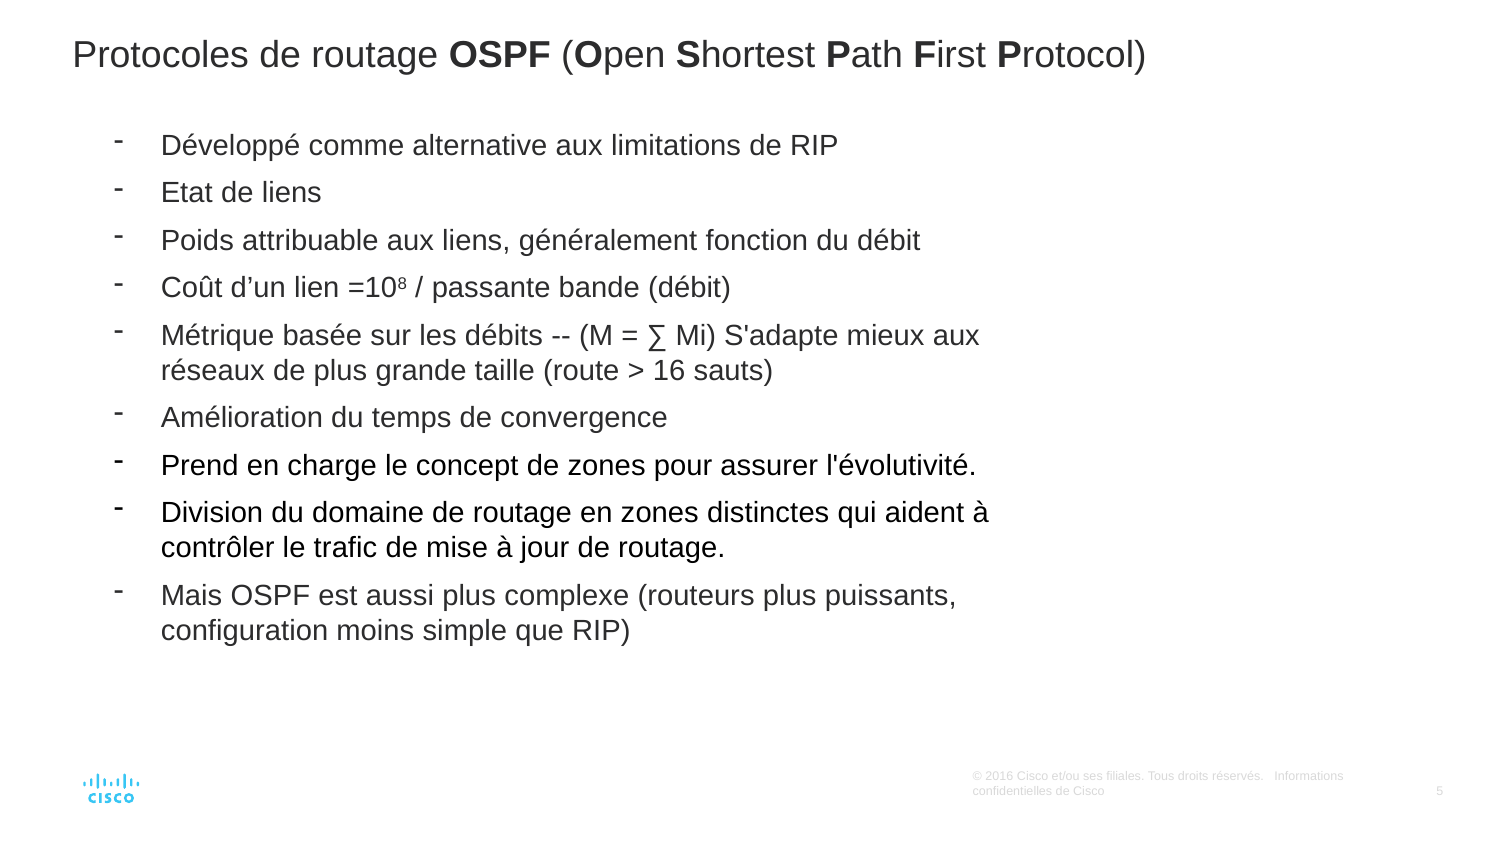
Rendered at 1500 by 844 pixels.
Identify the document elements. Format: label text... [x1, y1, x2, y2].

text_box Protocoles de routage OSPF (Open Shortest Path First Protocol) [57, 22, 1172, 82]
